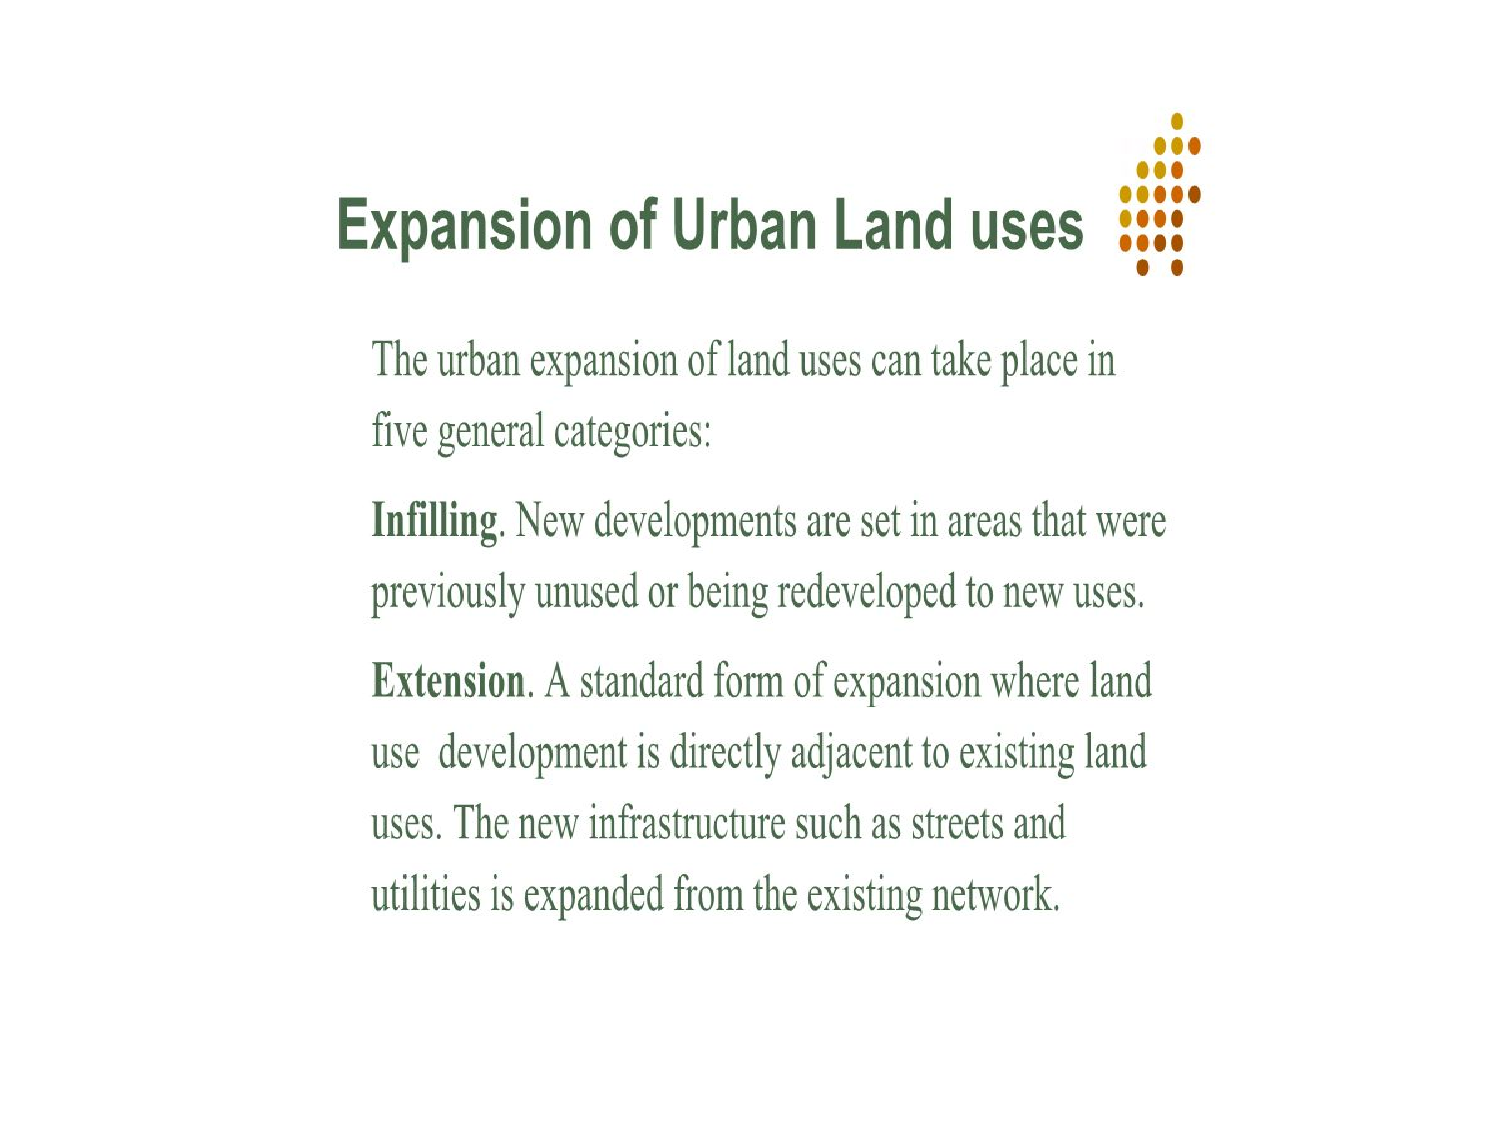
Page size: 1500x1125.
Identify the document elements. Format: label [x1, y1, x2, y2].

picture [231, 0, 1269, 1125]
